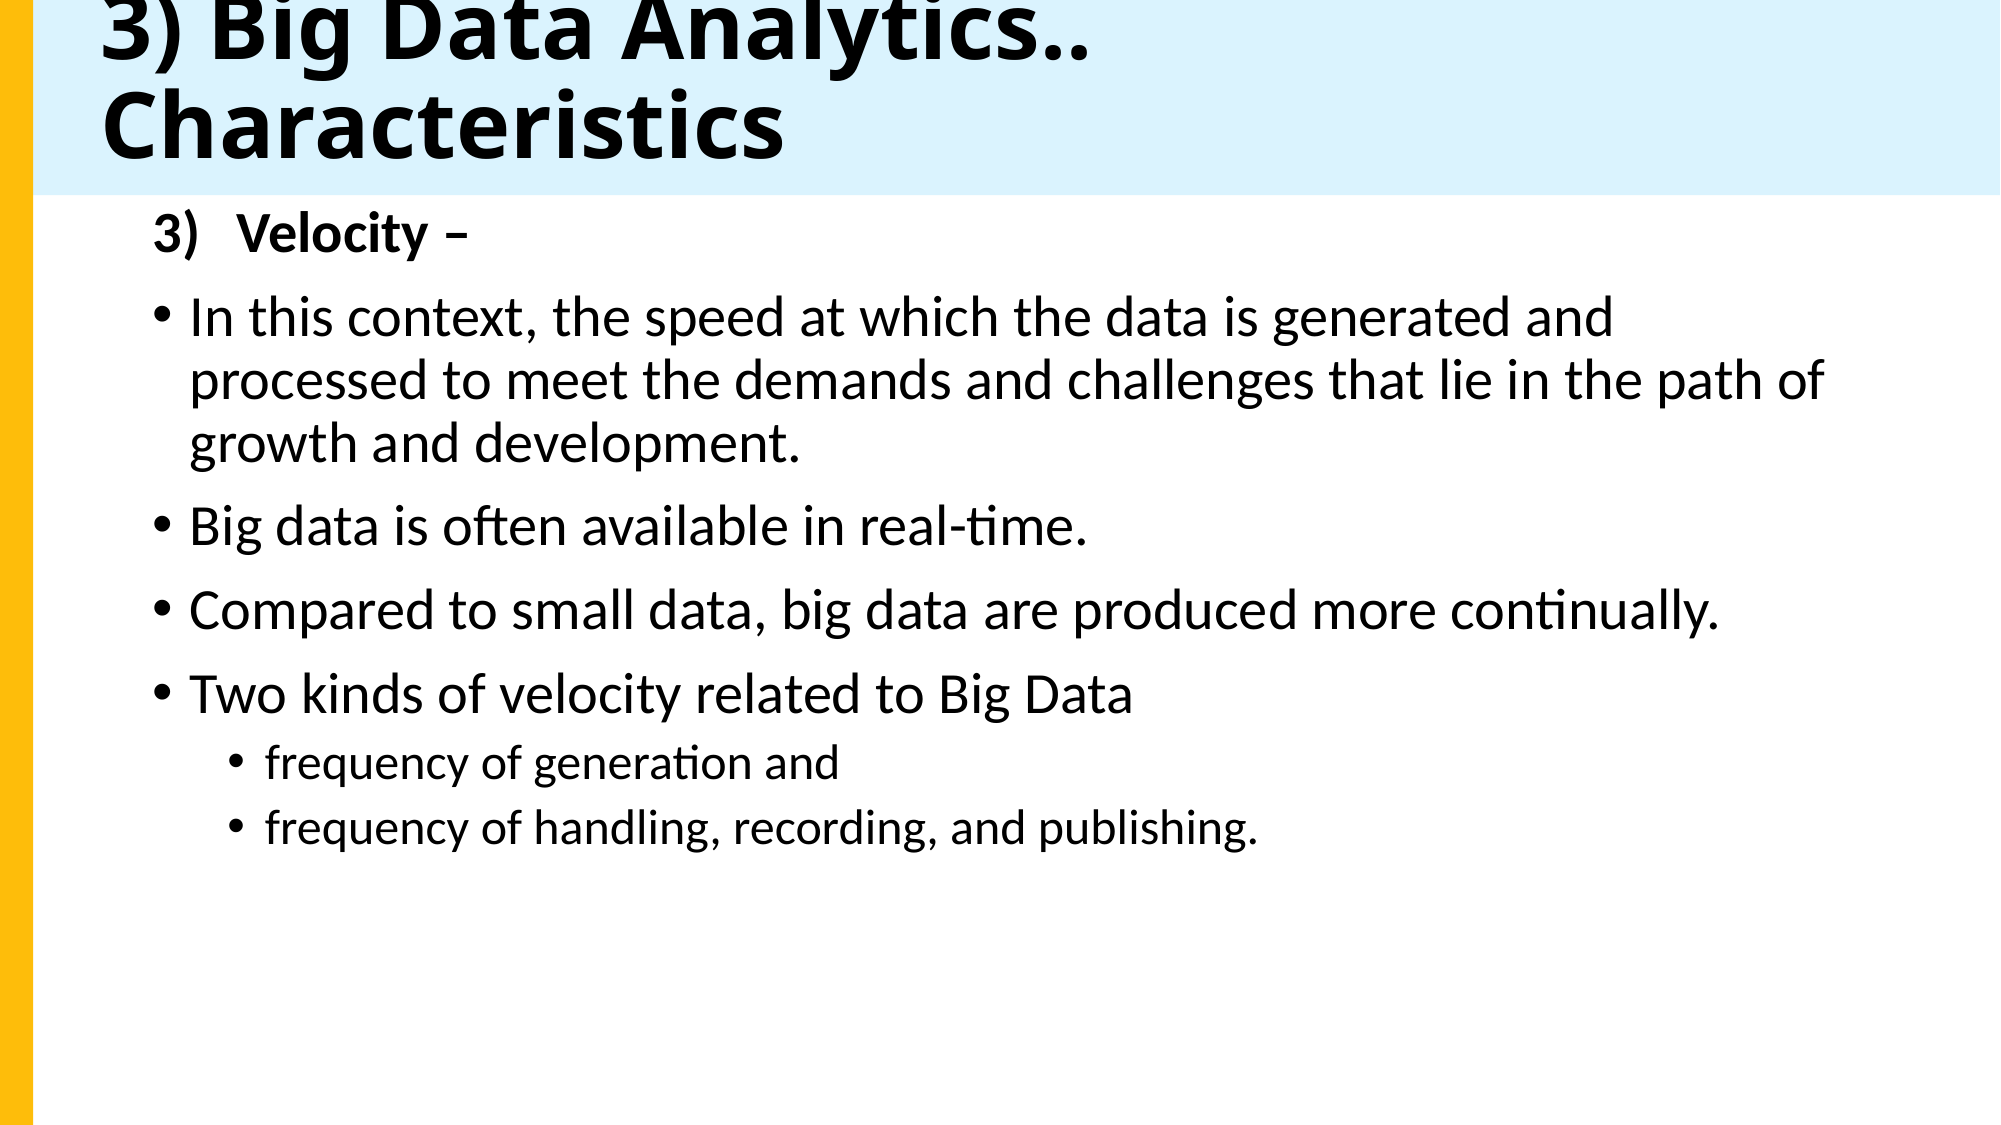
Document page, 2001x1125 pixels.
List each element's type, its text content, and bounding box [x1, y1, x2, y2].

text_box [0, 0, 34, 1125]
text_box [34, 0, 2000, 196]
list Velocity – In this context, the speed at which the data is generated and processed to meet the demands and challenges that lie in the path of growth and development. Big data is often available in real-time. Compared to small data, big data are produced more continually. Two kinds of velocity related to Big Data frequency of generation and frequency of handling, recording, and publishing. [137, 194, 1877, 1028]
title 3) Big Data Analytics.. Characteristics [85, 0, 1811, 188]
